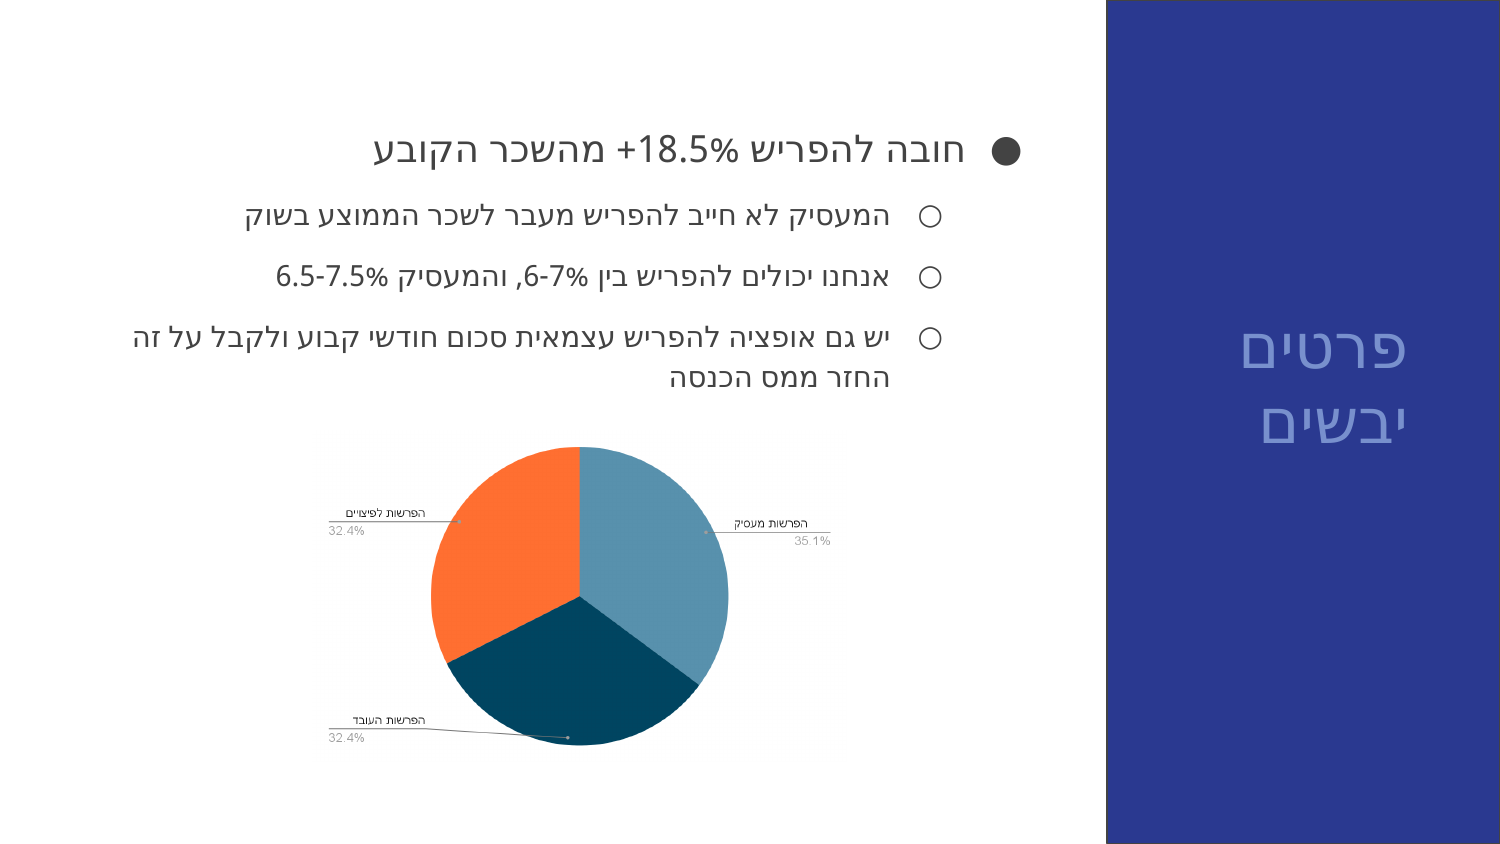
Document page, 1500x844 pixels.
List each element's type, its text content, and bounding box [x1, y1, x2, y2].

title פרטים יבשים [1178, 291, 1424, 503]
subtitle חובה להפריש 18.5%+ מהשכר הקובע המעסיק לא חייב להפריש מעבר לשכר הממוצע בשוק אנחנו יכולים להפריש בין 6-7%, והמעסיק 6.5-7.5% יש גם אופציה להפריש עצמאית סכום חודשי קבוע ולקבל על זה החזר ממס הכנסה [102, 103, 1057, 805]
picture [311, 430, 847, 762]
text_box [1107, 0, 1500, 844]
